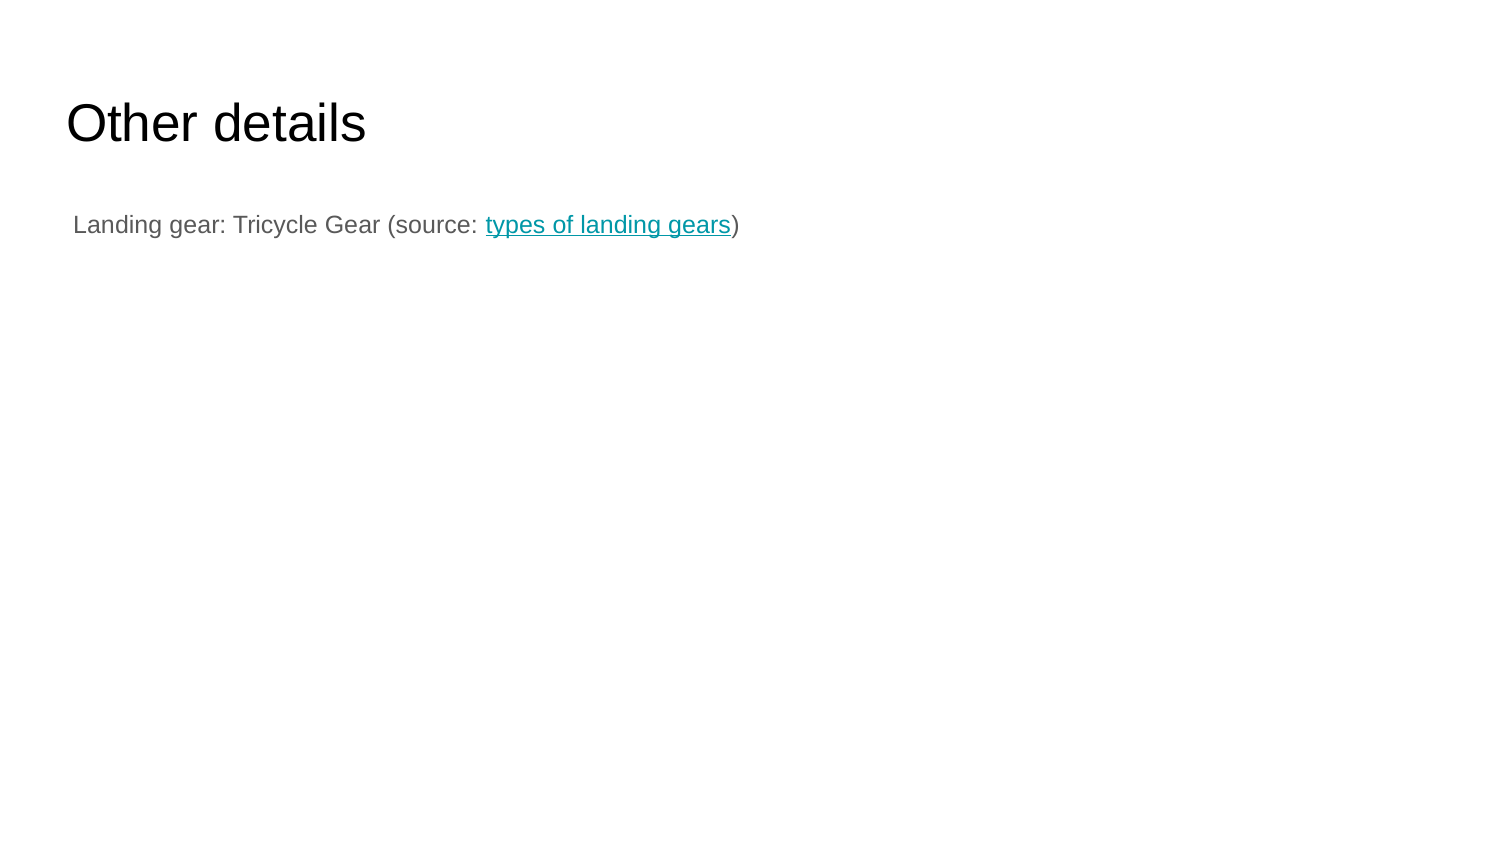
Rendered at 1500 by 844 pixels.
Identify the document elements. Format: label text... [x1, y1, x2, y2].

title Other details [51, 72, 1449, 167]
list Landing gear: Tricycle Gear (source: types of landing gears) [51, 189, 1449, 750]
